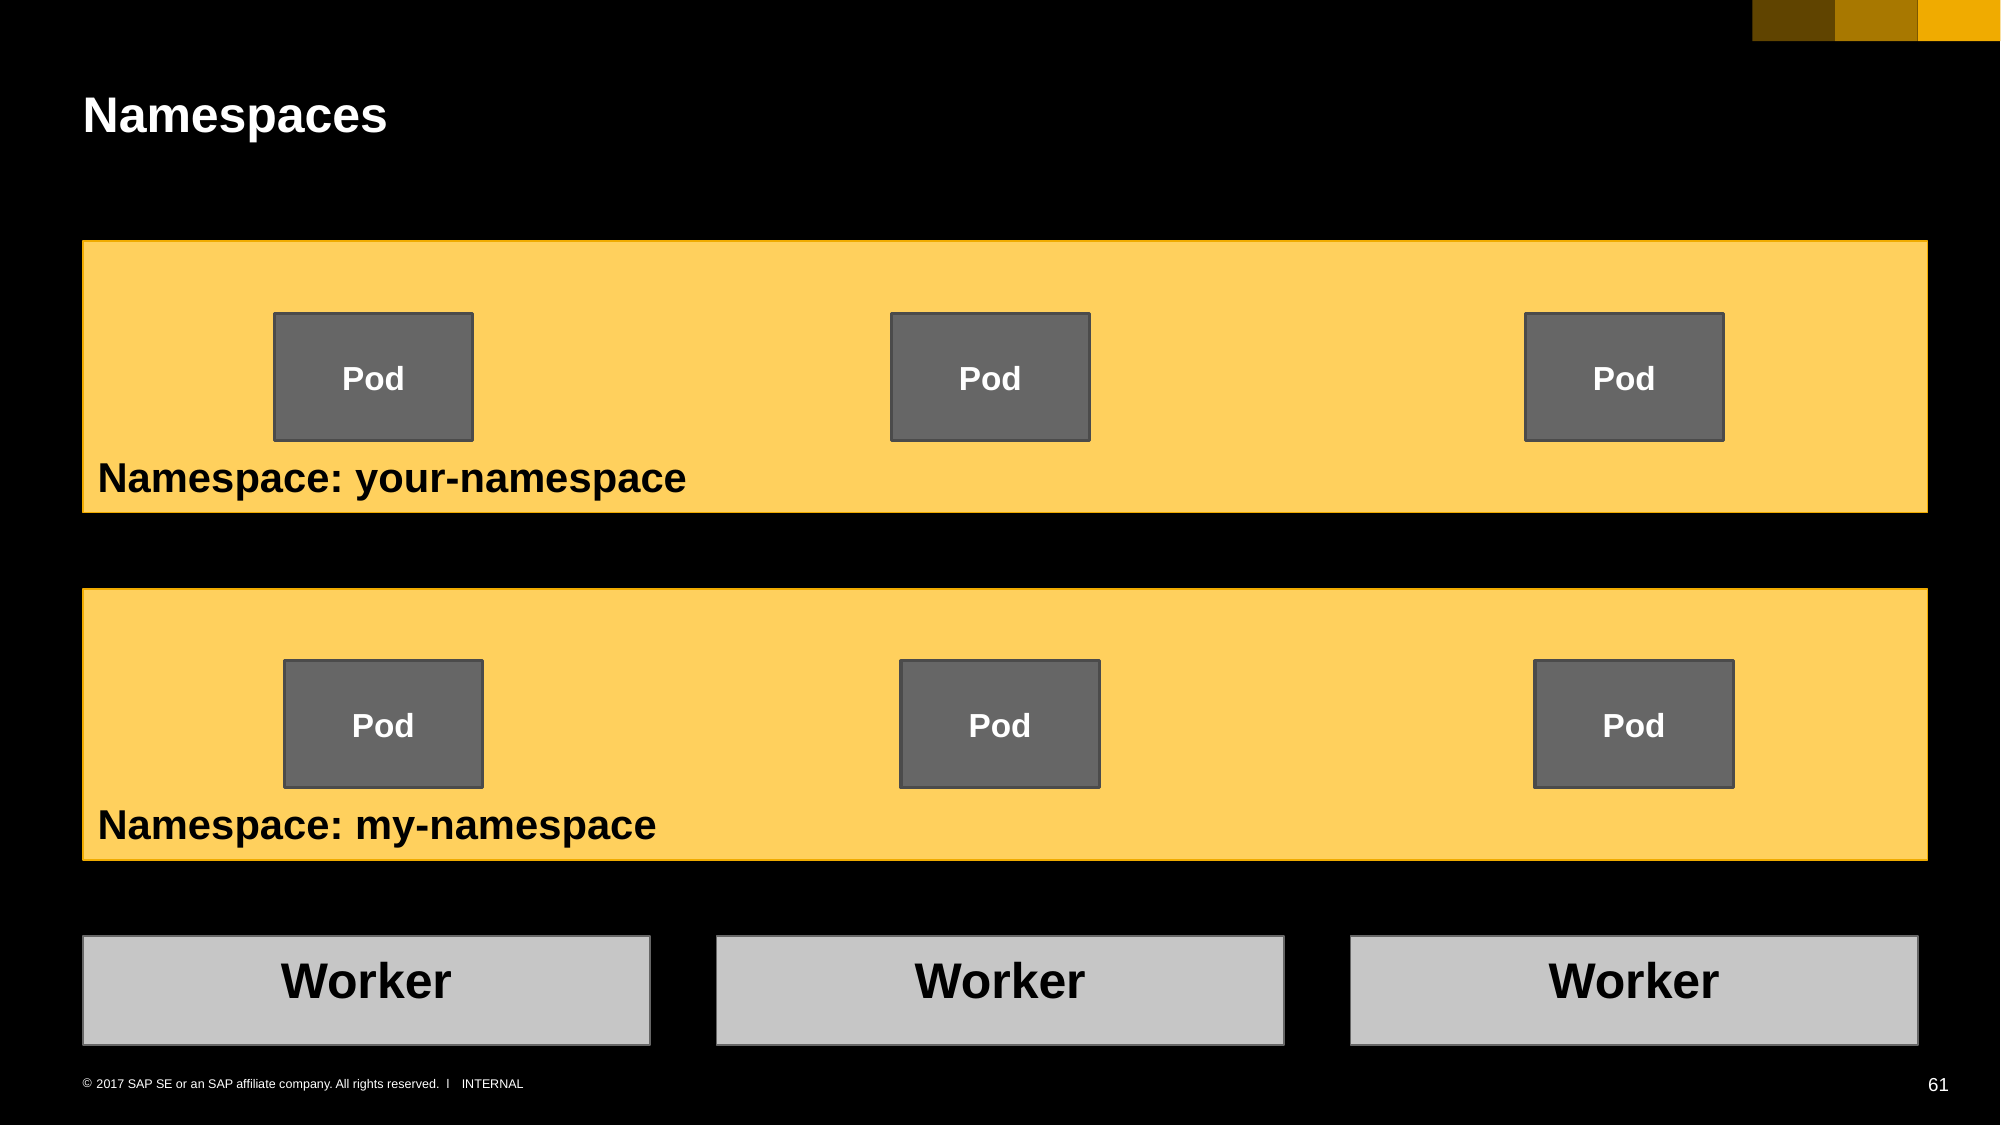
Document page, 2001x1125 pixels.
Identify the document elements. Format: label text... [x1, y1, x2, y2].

text_box Pod [890, 312, 1091, 442]
text_box Pod [899, 659, 1101, 789]
text_box Pod [283, 659, 484, 789]
text_box Namespace: your-namespace [82, 240, 1928, 513]
text_box Worker [716, 935, 1285, 1046]
text_box Worker [82, 935, 651, 1046]
text_box Pod [1524, 312, 1725, 442]
text_box Namespace: my-namespace [82, 588, 1928, 861]
text_box Pod [273, 312, 474, 442]
text_box Worker [1350, 935, 1919, 1046]
title Namespaces [82, 82, 1918, 144]
text_box Pod [1533, 659, 1735, 789]
